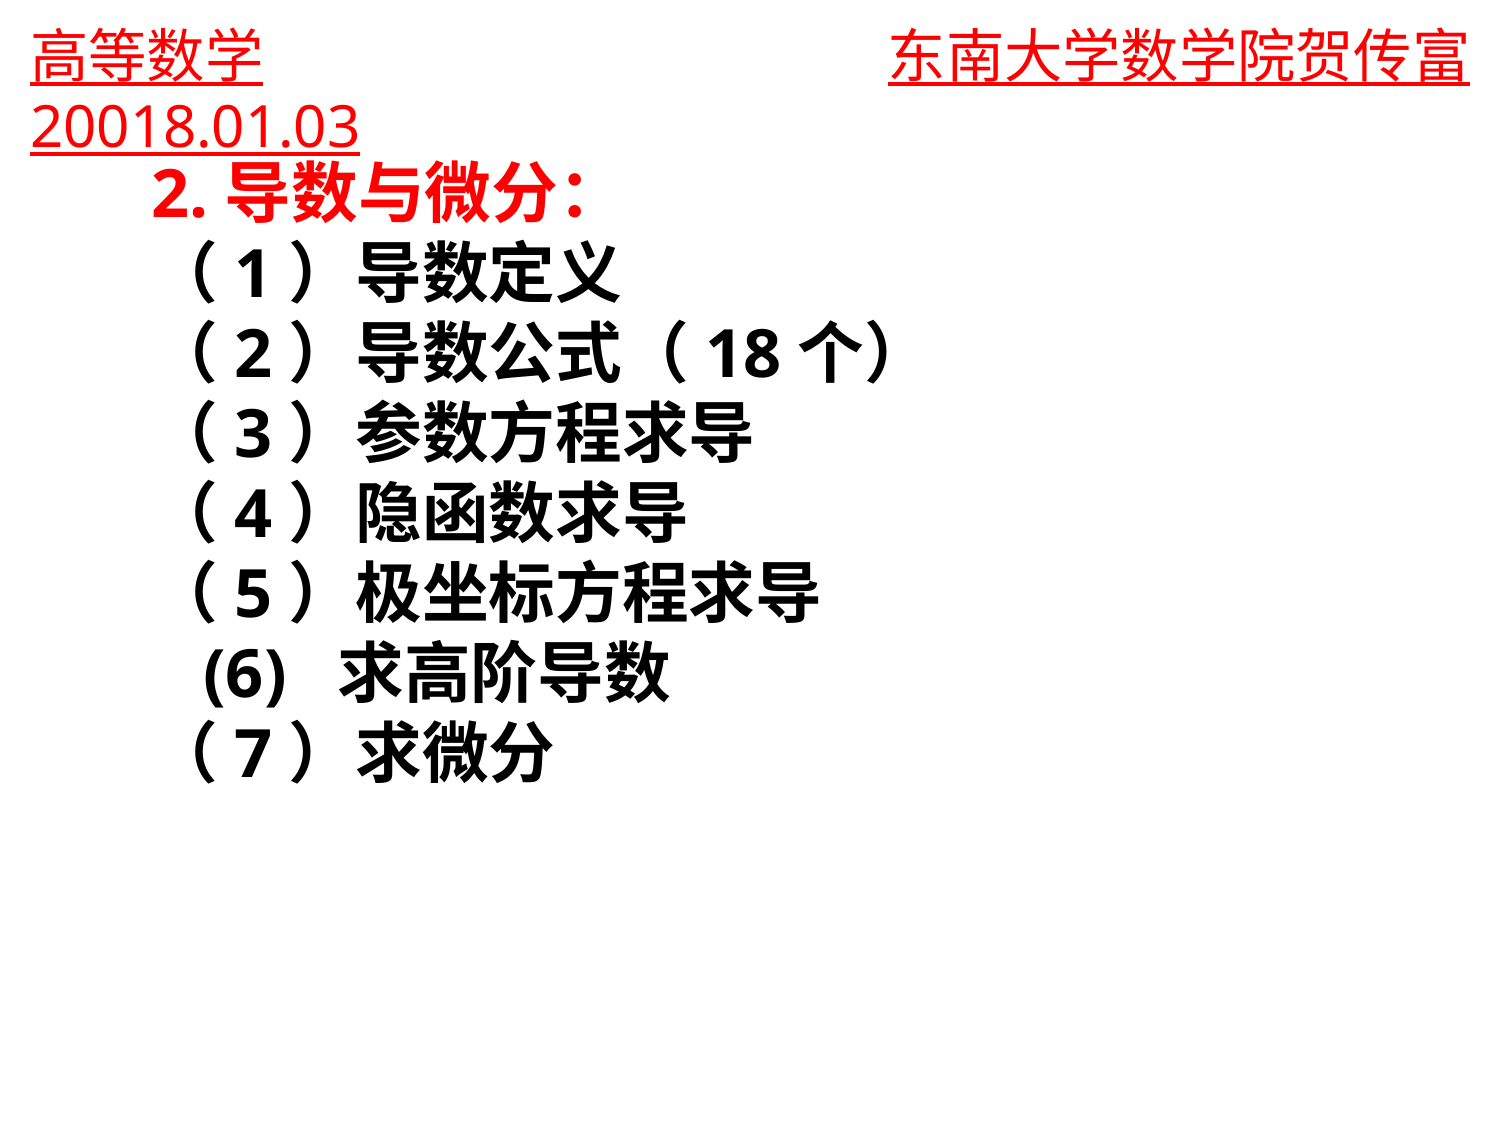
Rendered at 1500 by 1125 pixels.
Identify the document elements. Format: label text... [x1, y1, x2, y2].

text_box 2.导数与微分： （1）导数定义 （2）导数公式（18个） （3）参数方程求导 （4）隐函数求导 （5）极坐标方程求导 (6) 求高阶导数 （7）求微分 [136, 143, 946, 798]
